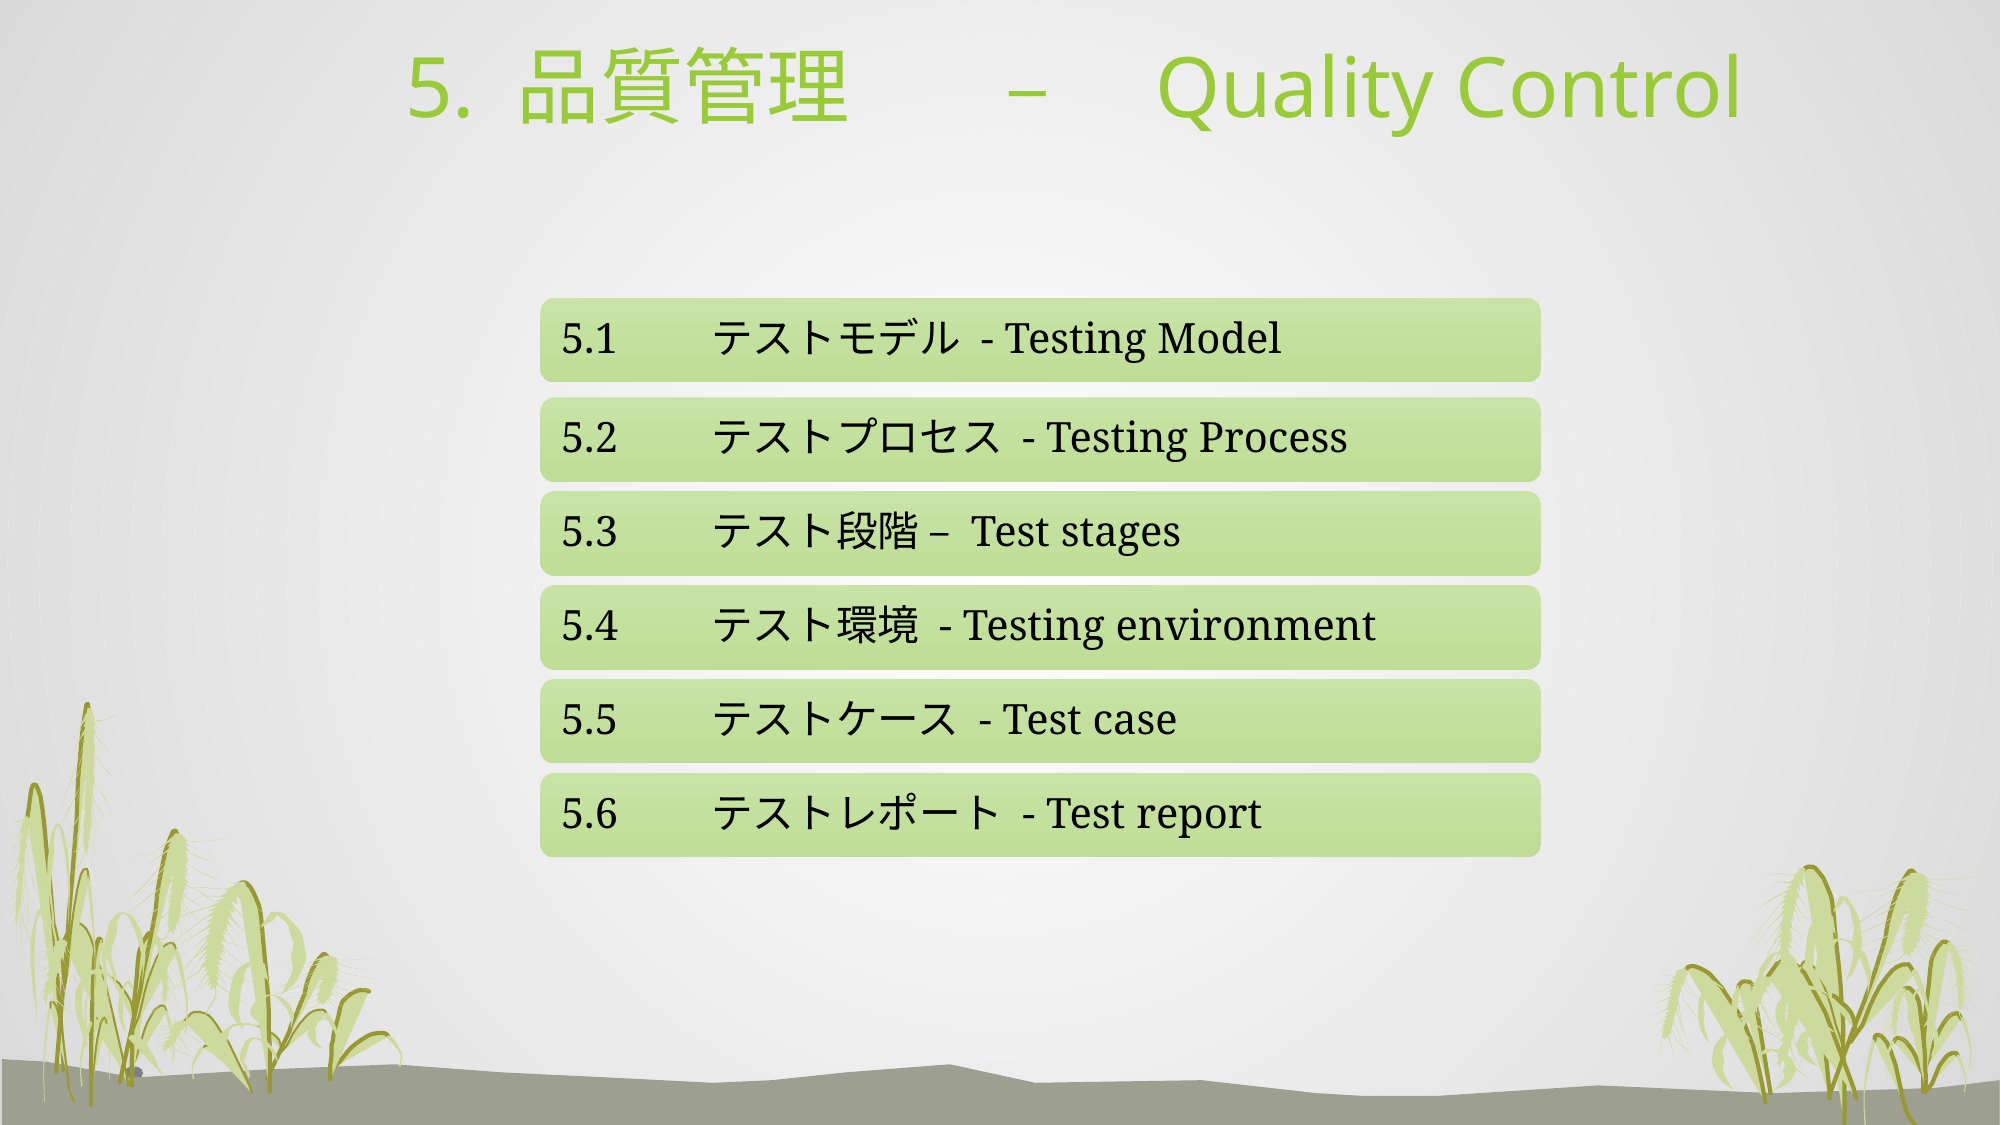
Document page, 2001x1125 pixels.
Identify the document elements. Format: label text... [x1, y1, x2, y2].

title 5. 品質管理 – Quality Control [99, 0, 1900, 142]
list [540, 297, 1542, 863]
